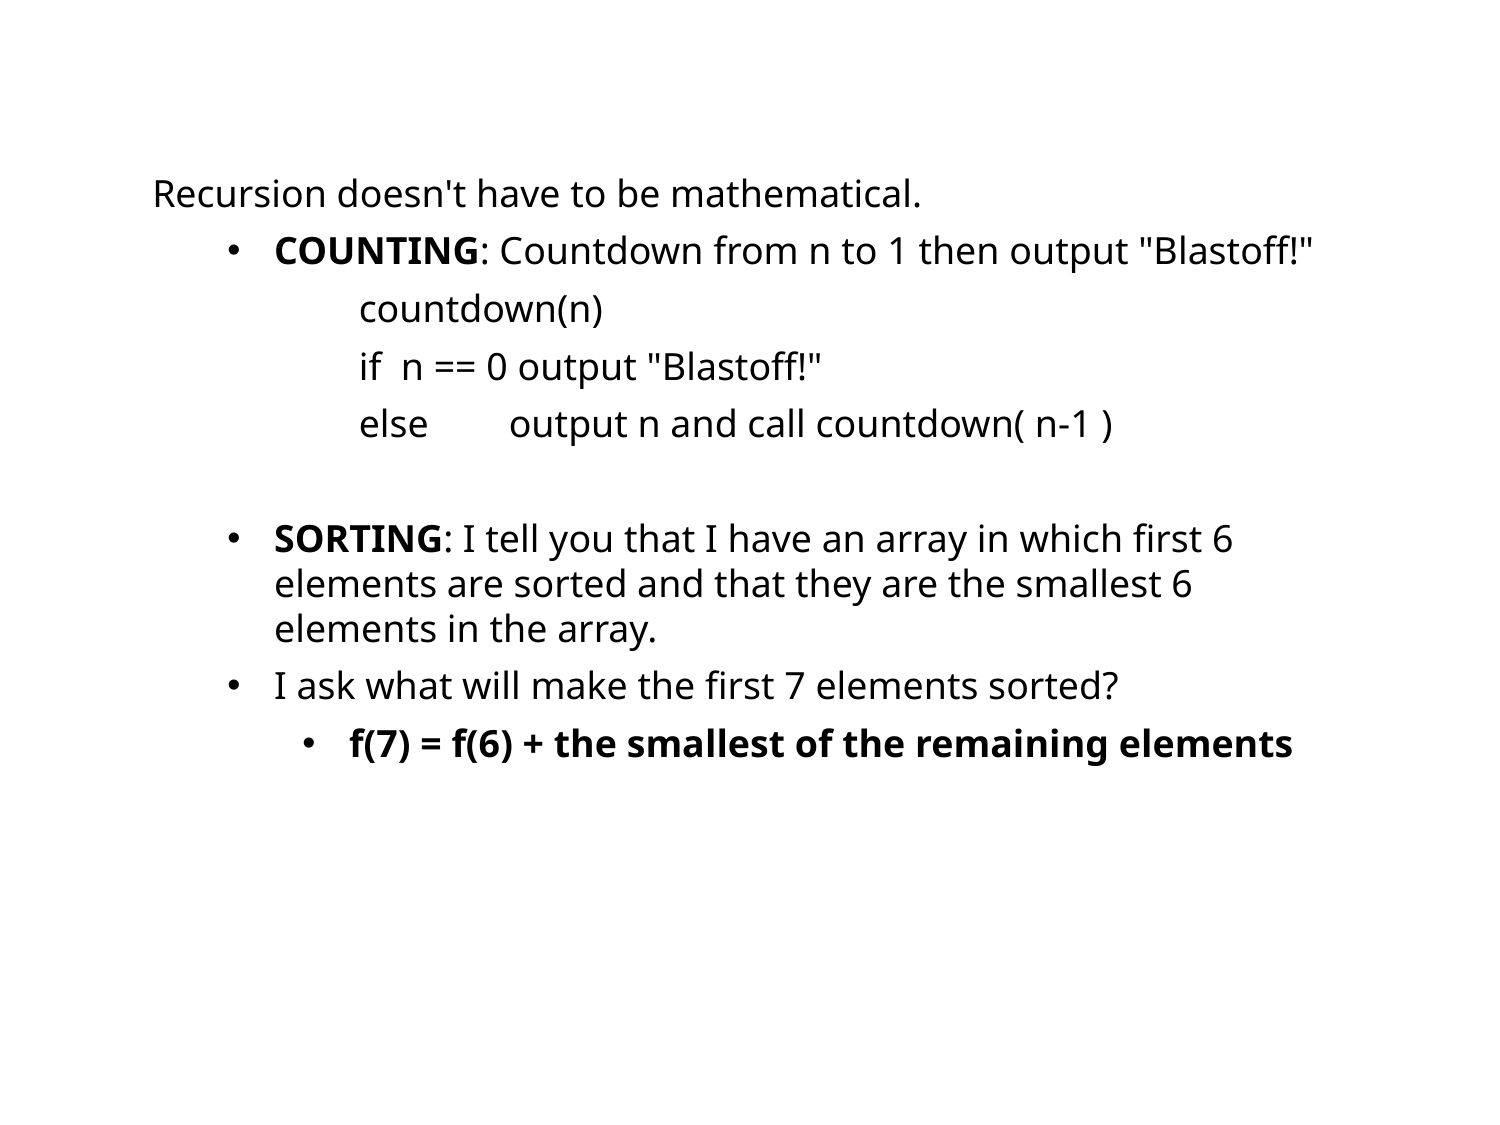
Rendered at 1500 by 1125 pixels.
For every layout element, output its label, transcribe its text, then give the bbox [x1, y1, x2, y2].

text_box Recursion doesn't have to be mathematical. COUNTING: Countdown from n to 1 then output "Blastoff!" countdown(n) if n == 0 output "Blastoff!" else output n and call countdown( n-1 ) SORTING: I tell you that I have an array in which first 6 elements are sorted and that they are the smallest 6 elements in the array. I ask what will make the first 7 elements sorted? f(7) = f(6) + the smallest of the remaining elements [137, 162, 1375, 888]
